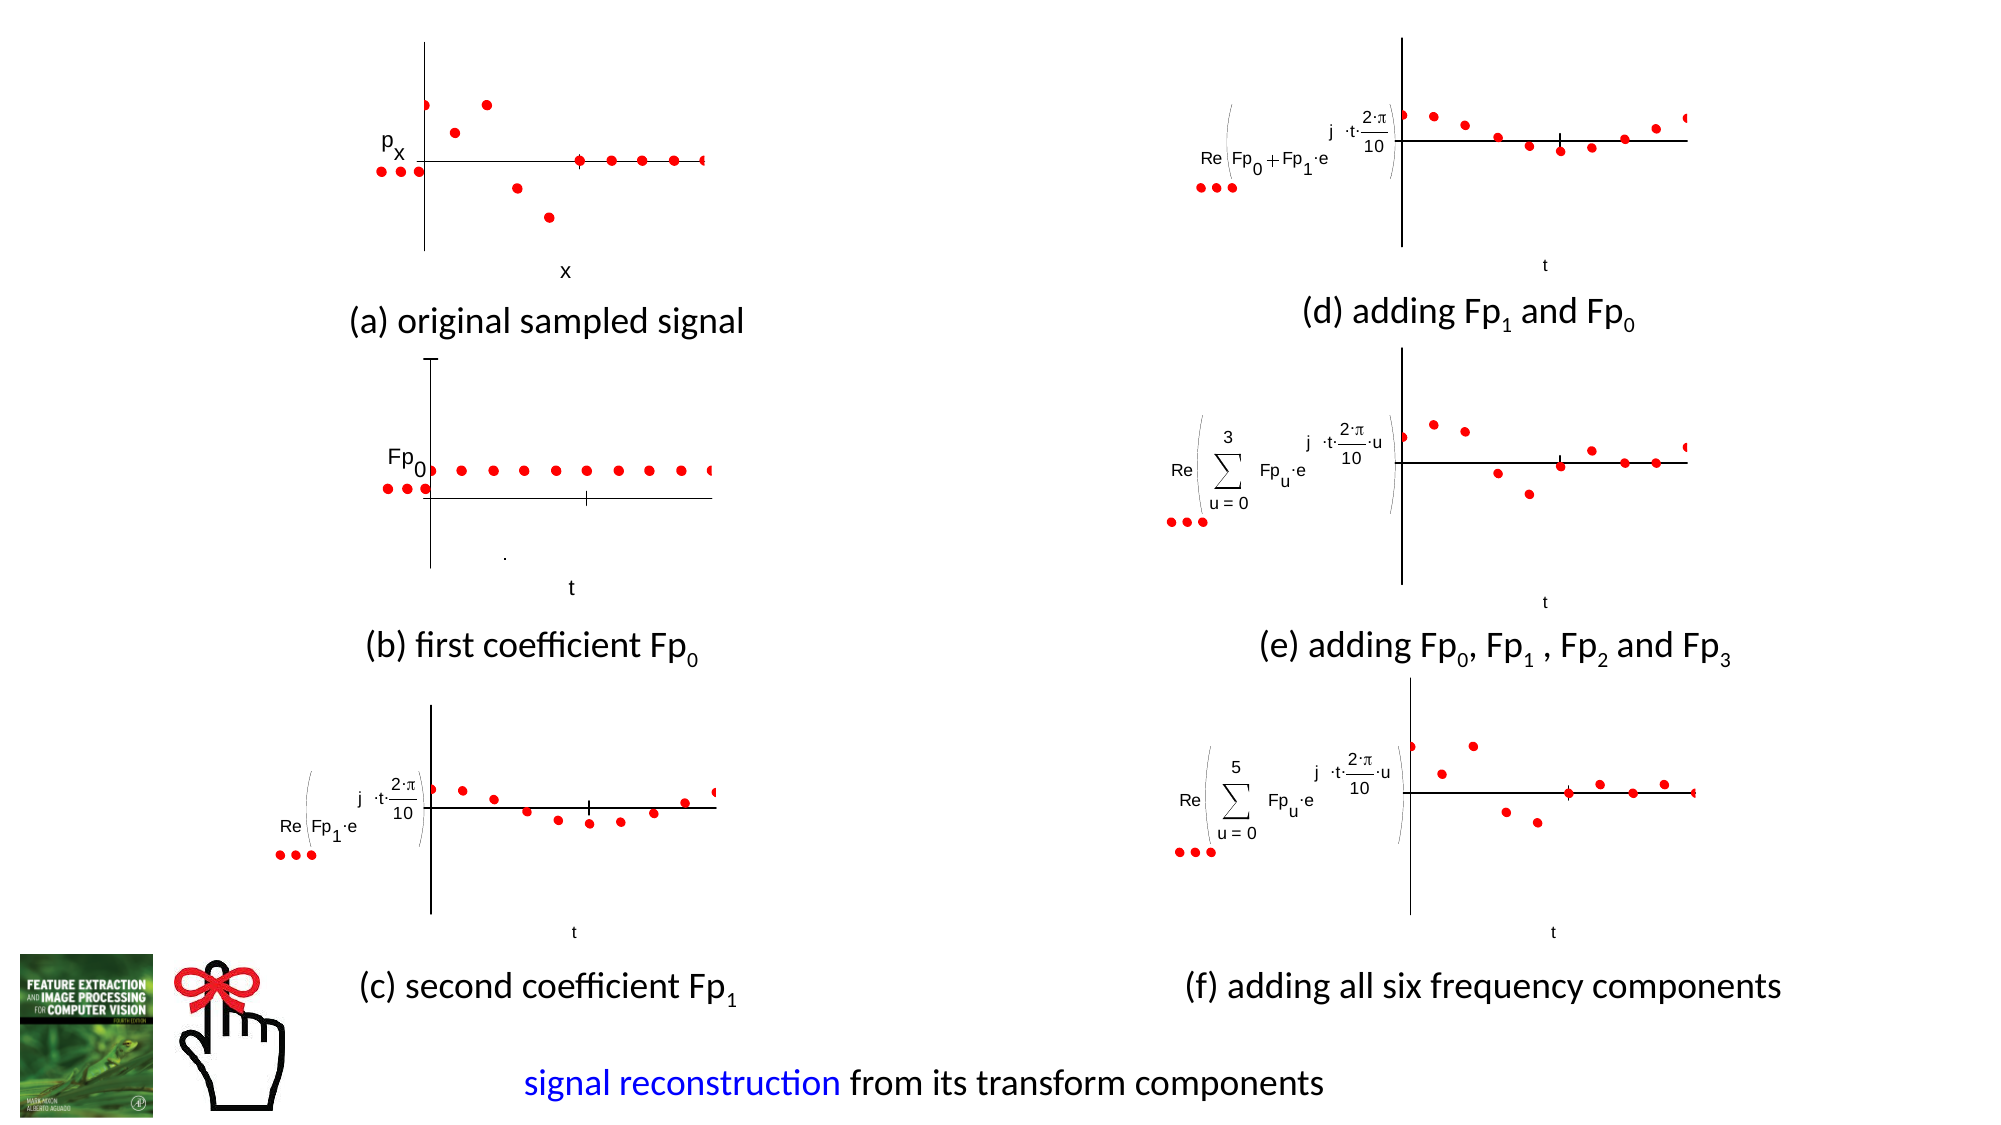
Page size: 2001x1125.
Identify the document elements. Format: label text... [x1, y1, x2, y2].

text_box (a) original sampled signal [333, 288, 760, 348]
picture [345, 325, 751, 601]
picture [20, 954, 153, 1118]
text_box (b) first coefficient Fp0 [349, 612, 713, 675]
picture [339, 9, 755, 287]
text_box (f) adding all six frequency components [1169, 953, 1798, 1013]
text_box signal reconstruction from its transform components [509, 1050, 1341, 1111]
picture [1144, 648, 1729, 944]
text_box (d) adding Fp1 and Fp0 [1286, 278, 1650, 318]
picture [1136, 318, 1721, 614]
text_box (e) adding Fp0, Fp1 , Fp2 and Fp3 [1243, 612, 1746, 679]
picture [1165, 8, 1721, 277]
picture [245, 675, 749, 944]
picture [174, 960, 285, 1111]
text_box (c) second coefficient Fp1 [343, 953, 753, 1020]
